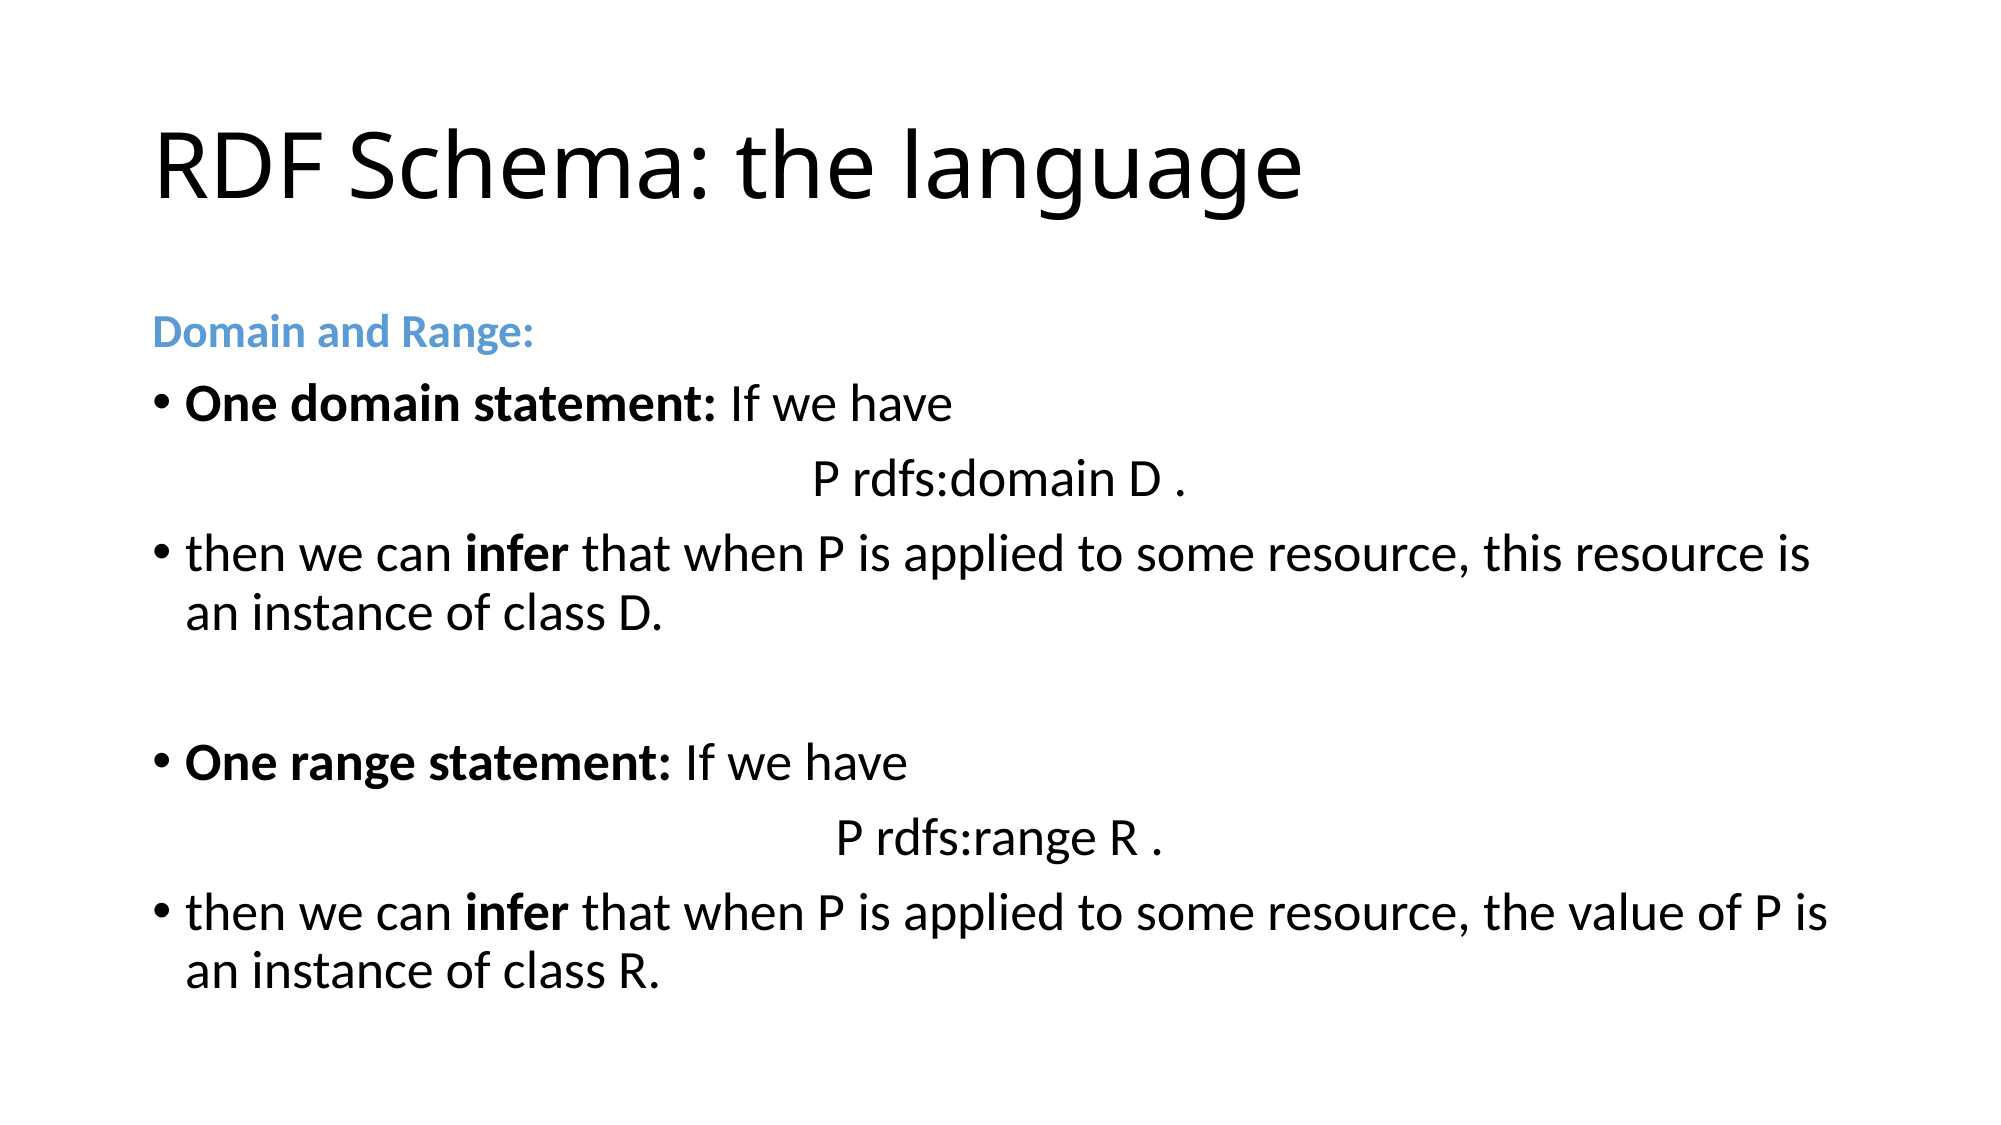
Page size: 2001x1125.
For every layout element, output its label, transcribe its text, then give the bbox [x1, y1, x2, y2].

list Domain and Range: One domain statement: If we have P rdfs:domain D . then we can infer that when P is applied to some resource, this resource is an instance of class D. One range statement: If we have P rdfs:range R . then we can infer that when P is applied to some resource, the value of P is an instance of class R. [137, 299, 1863, 1014]
title RDF Schema: the language [137, 59, 1863, 278]
